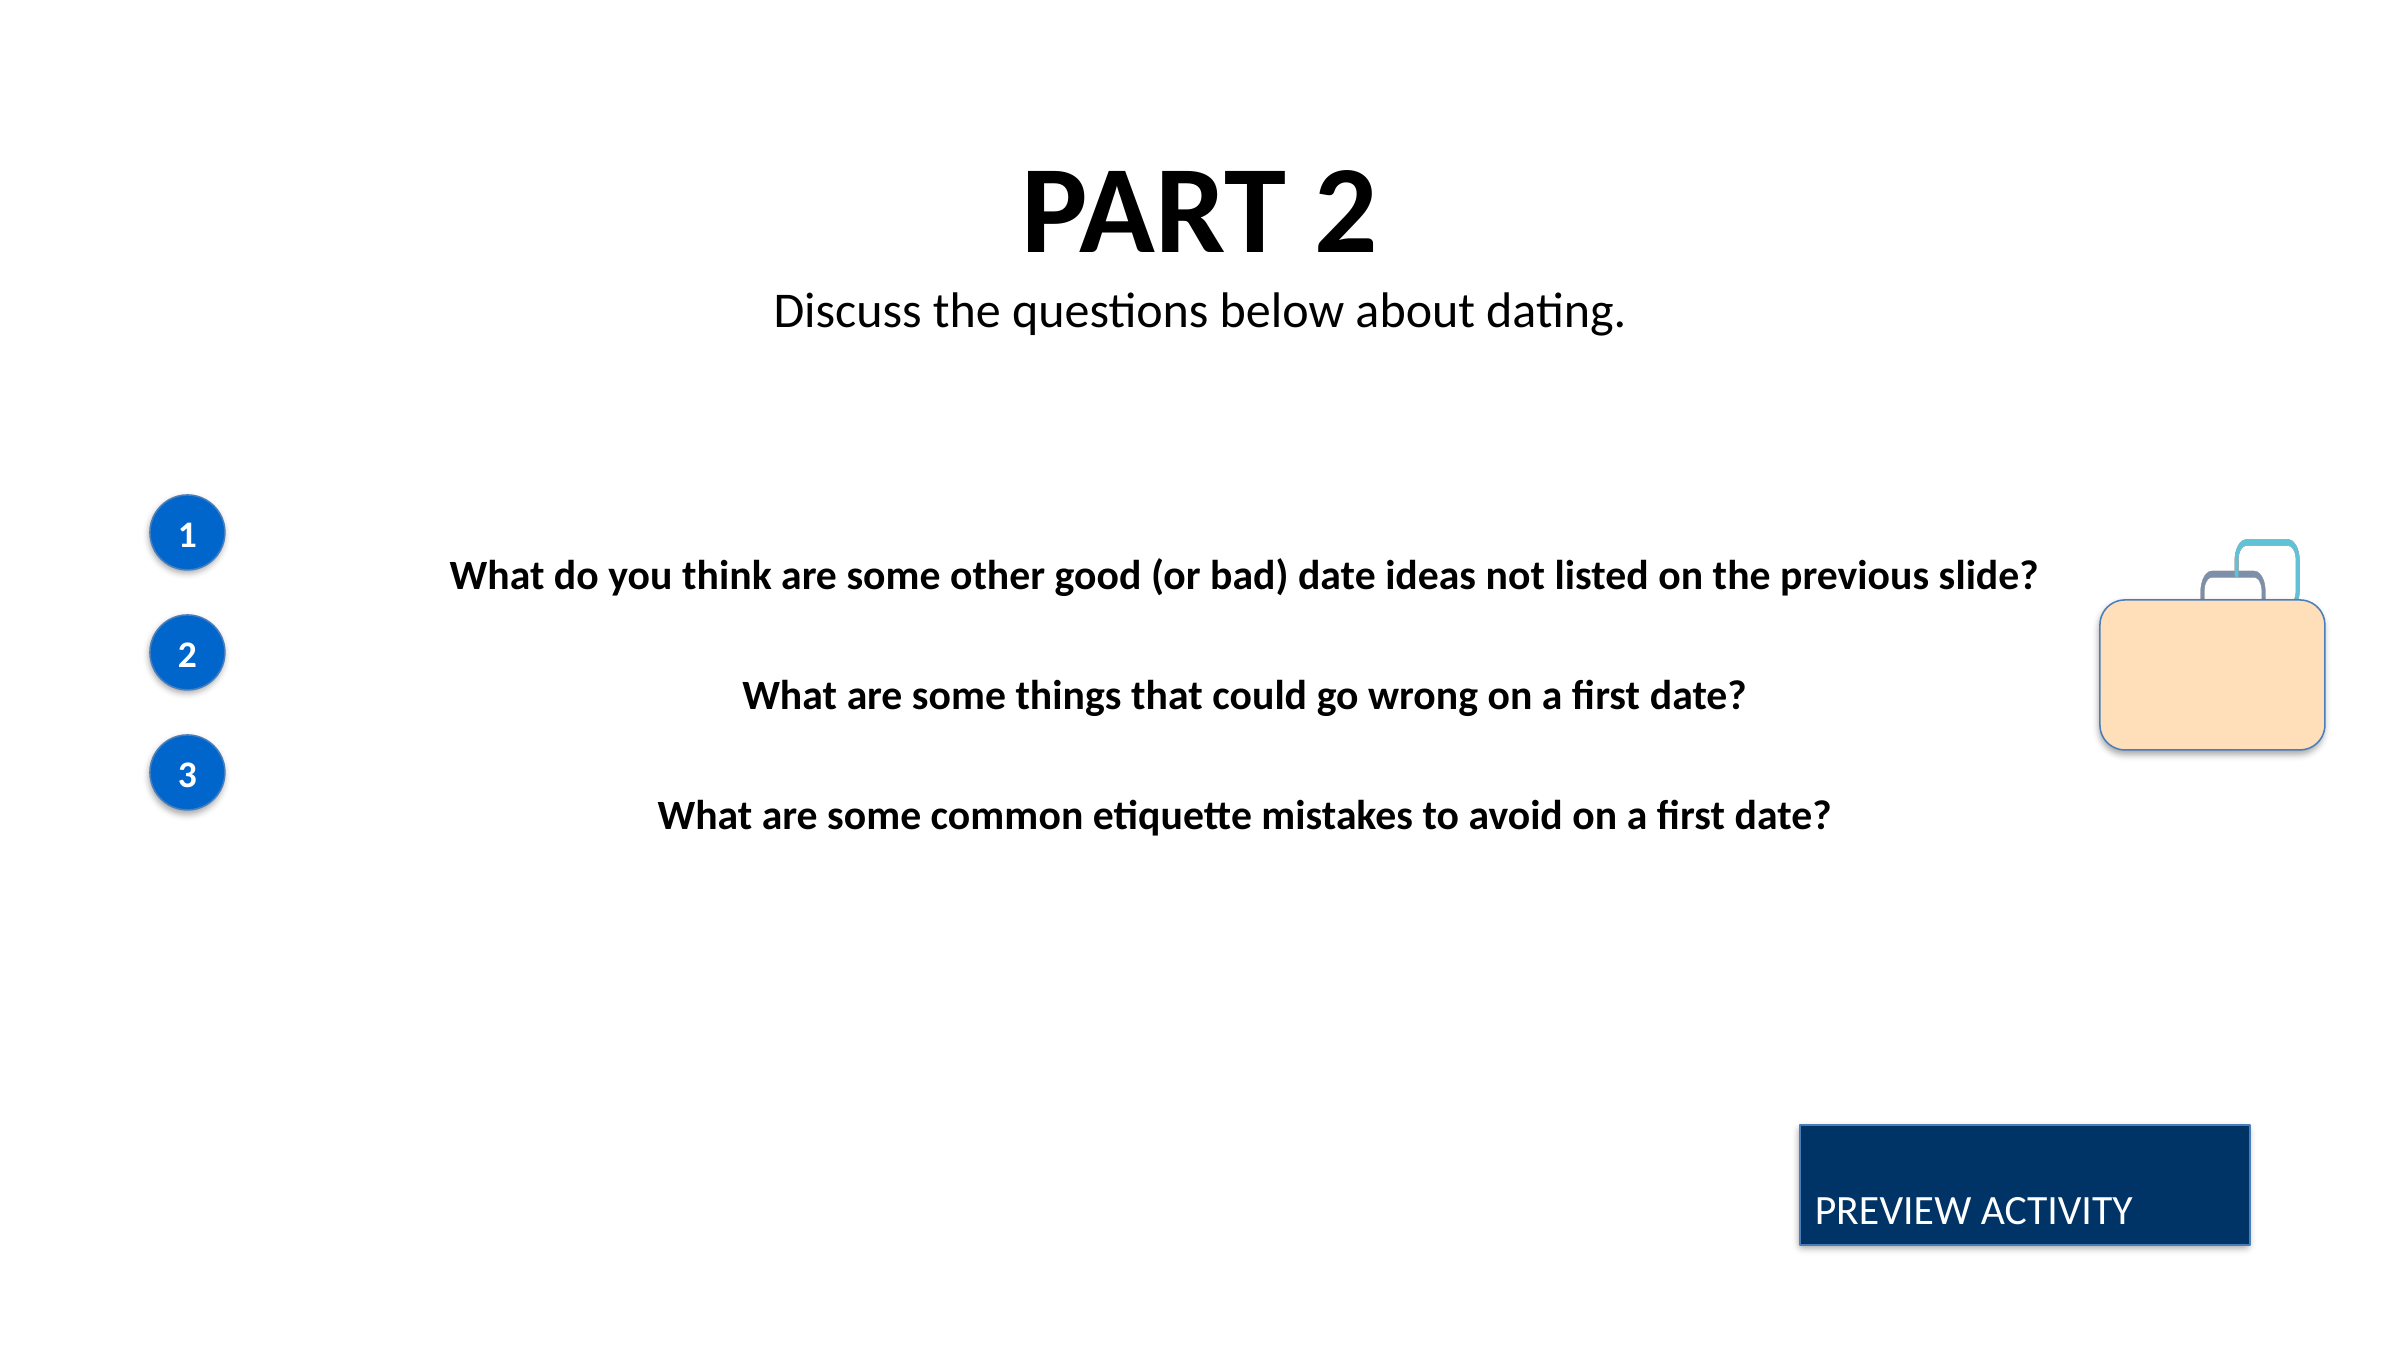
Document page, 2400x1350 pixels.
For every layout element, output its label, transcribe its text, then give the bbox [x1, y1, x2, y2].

text_box What do you think are some other good (or bad) date ideas not listed on the previous slide? [434, 495, 2056, 605]
picture [2099, 449, 2400, 751]
text_box PREVIEW ACTIVITY [1799, 1124, 2251, 1246]
text_box 2 [149, 614, 226, 691]
text_box What are some things that could go wrong on a first date? [727, 614, 1763, 725]
text_box 3 [149, 734, 226, 811]
text_box Discuss the questions below about dating. [758, 224, 1642, 345]
text_box 1 [149, 494, 226, 571]
text_box What are some common etiquette mistakes to avoid on a first date? [642, 735, 1848, 845]
text_box PART 2 [1006, 74, 1394, 224]
